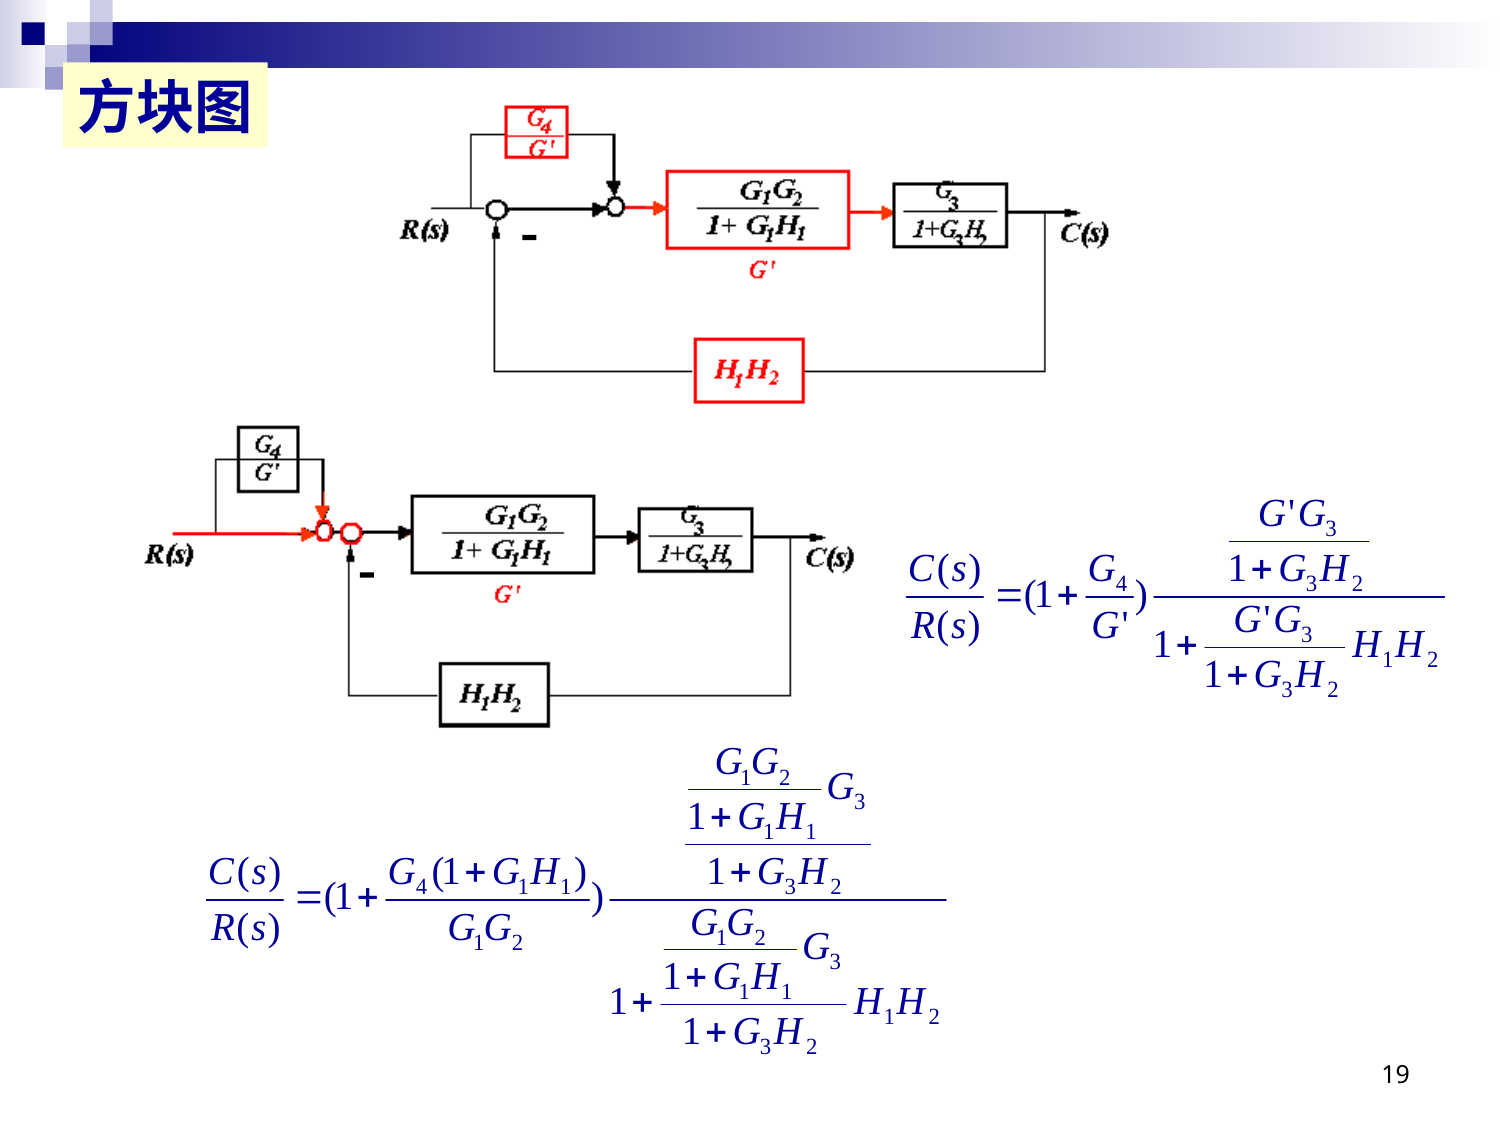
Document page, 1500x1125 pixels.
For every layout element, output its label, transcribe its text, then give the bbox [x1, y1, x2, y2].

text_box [199, 737, 954, 1061]
text_box 方块图 [63, 62, 268, 148]
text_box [899, 487, 1451, 706]
slide_number 19 [1074, 1024, 1426, 1101]
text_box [137, 412, 879, 740]
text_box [374, 87, 1132, 418]
